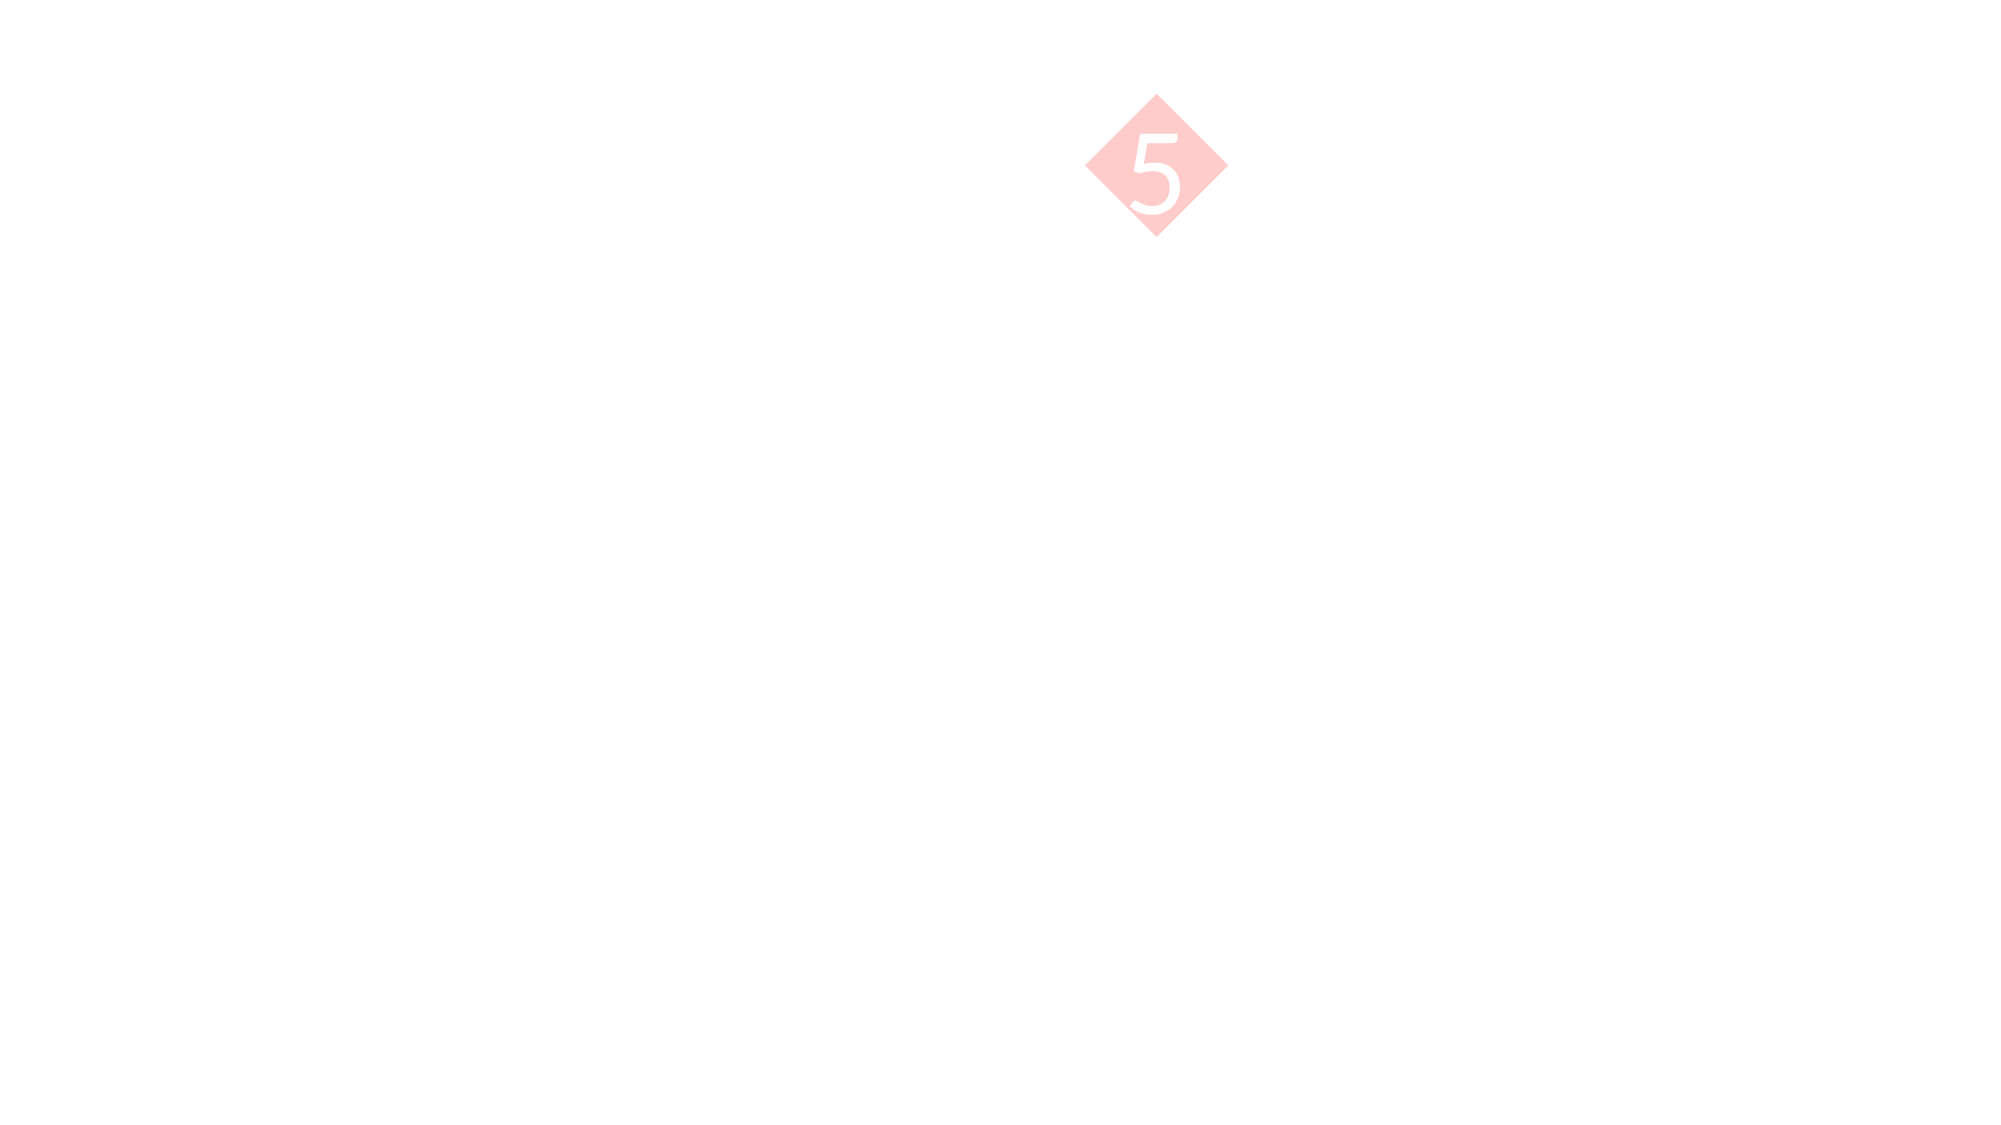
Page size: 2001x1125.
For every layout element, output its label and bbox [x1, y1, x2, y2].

text_box [1084, 82, 1229, 249]
